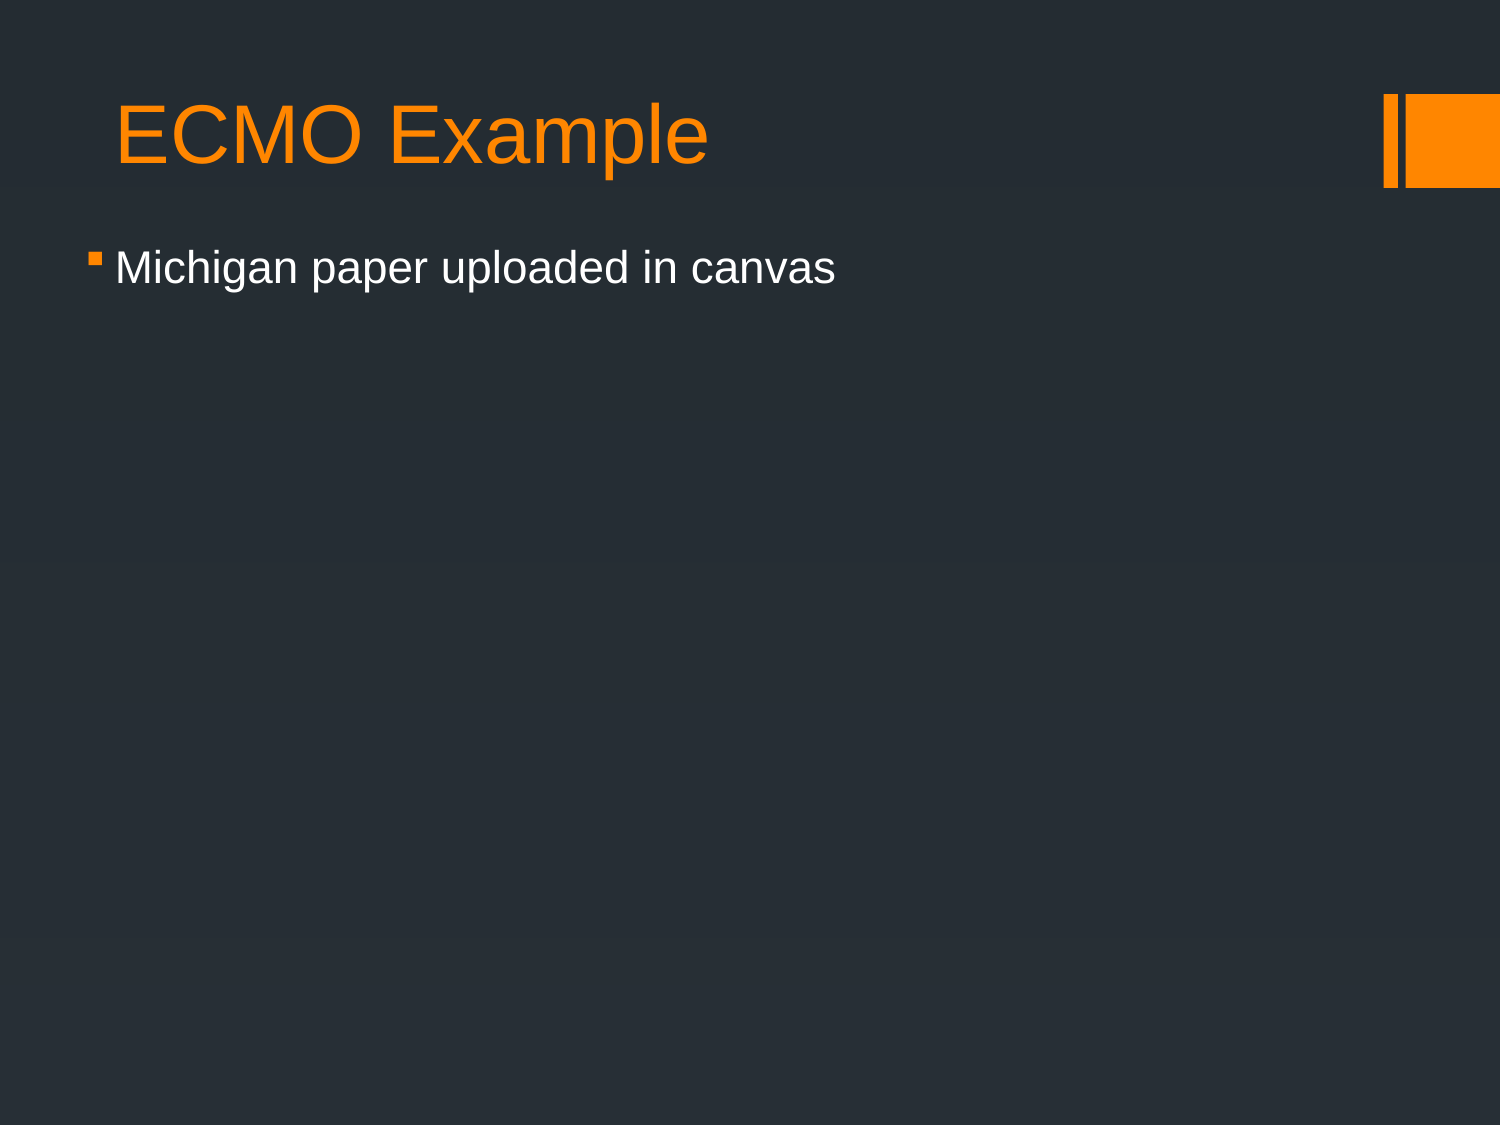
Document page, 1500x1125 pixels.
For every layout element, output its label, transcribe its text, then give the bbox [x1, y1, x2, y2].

title ECMO Example [99, 0, 1375, 188]
list Michigan paper uploaded in canvas [62, 230, 1438, 1125]
